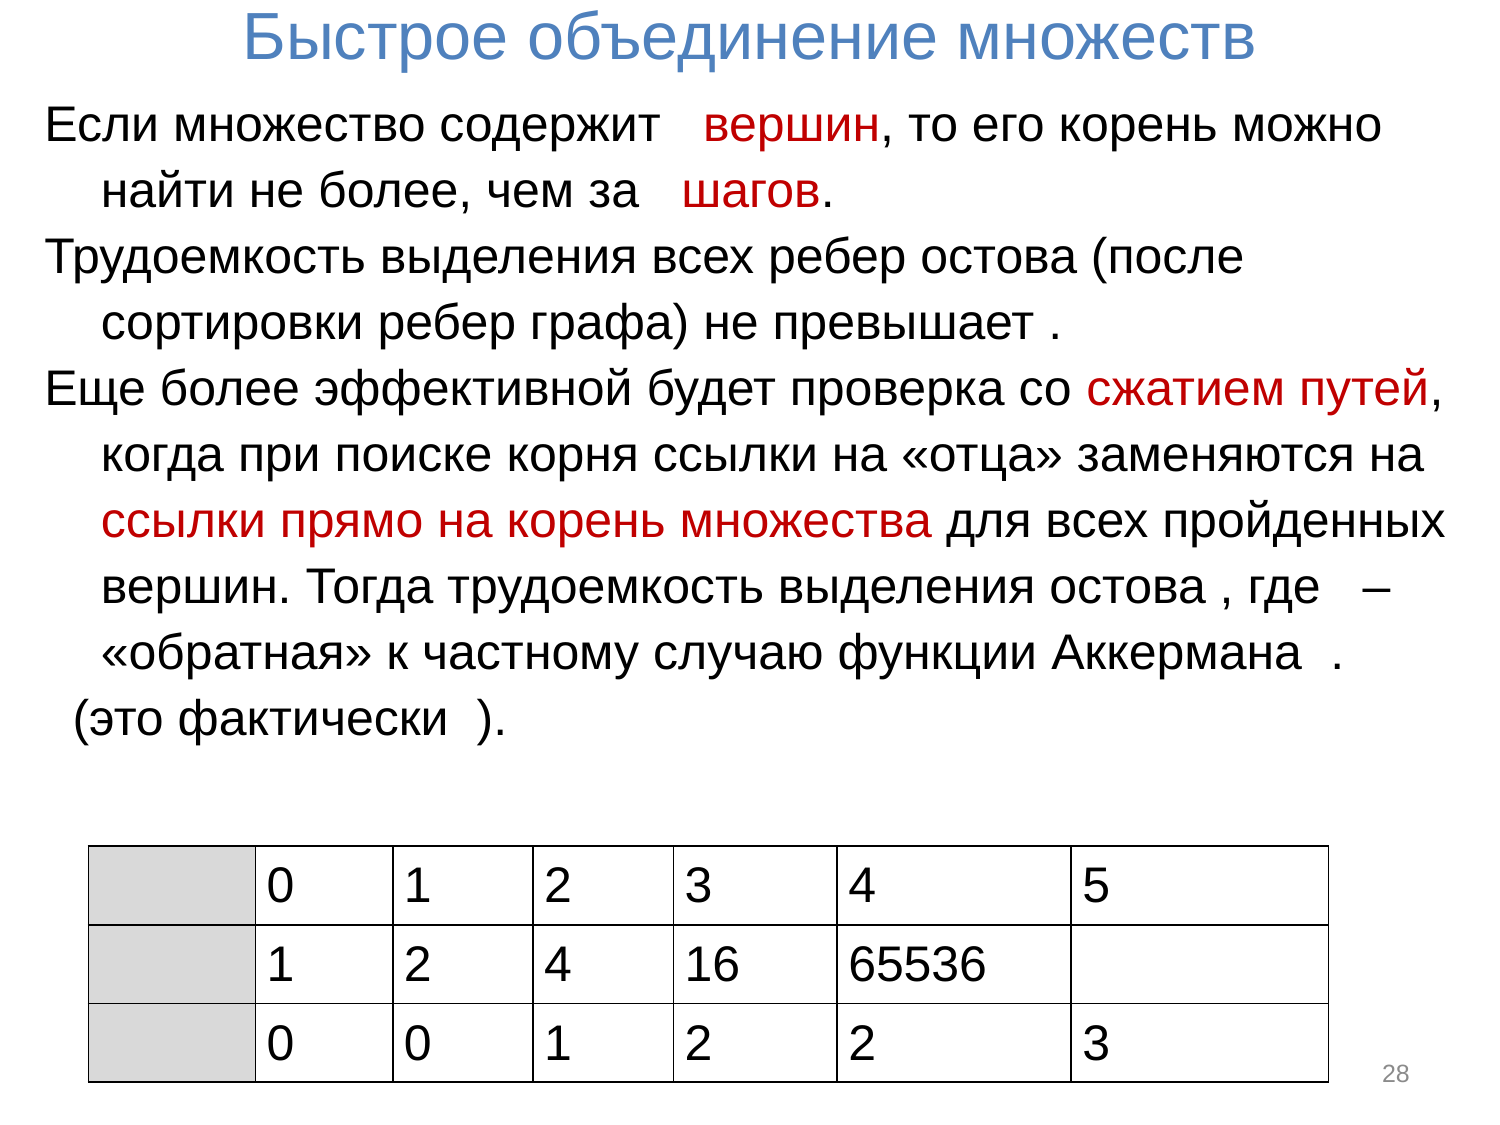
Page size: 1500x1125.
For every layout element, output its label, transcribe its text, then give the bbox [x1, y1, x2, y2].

title Быстрое объединение множеств [0, 0, 1500, 67]
slide_number 28 [1074, 1042, 1425, 1103]
